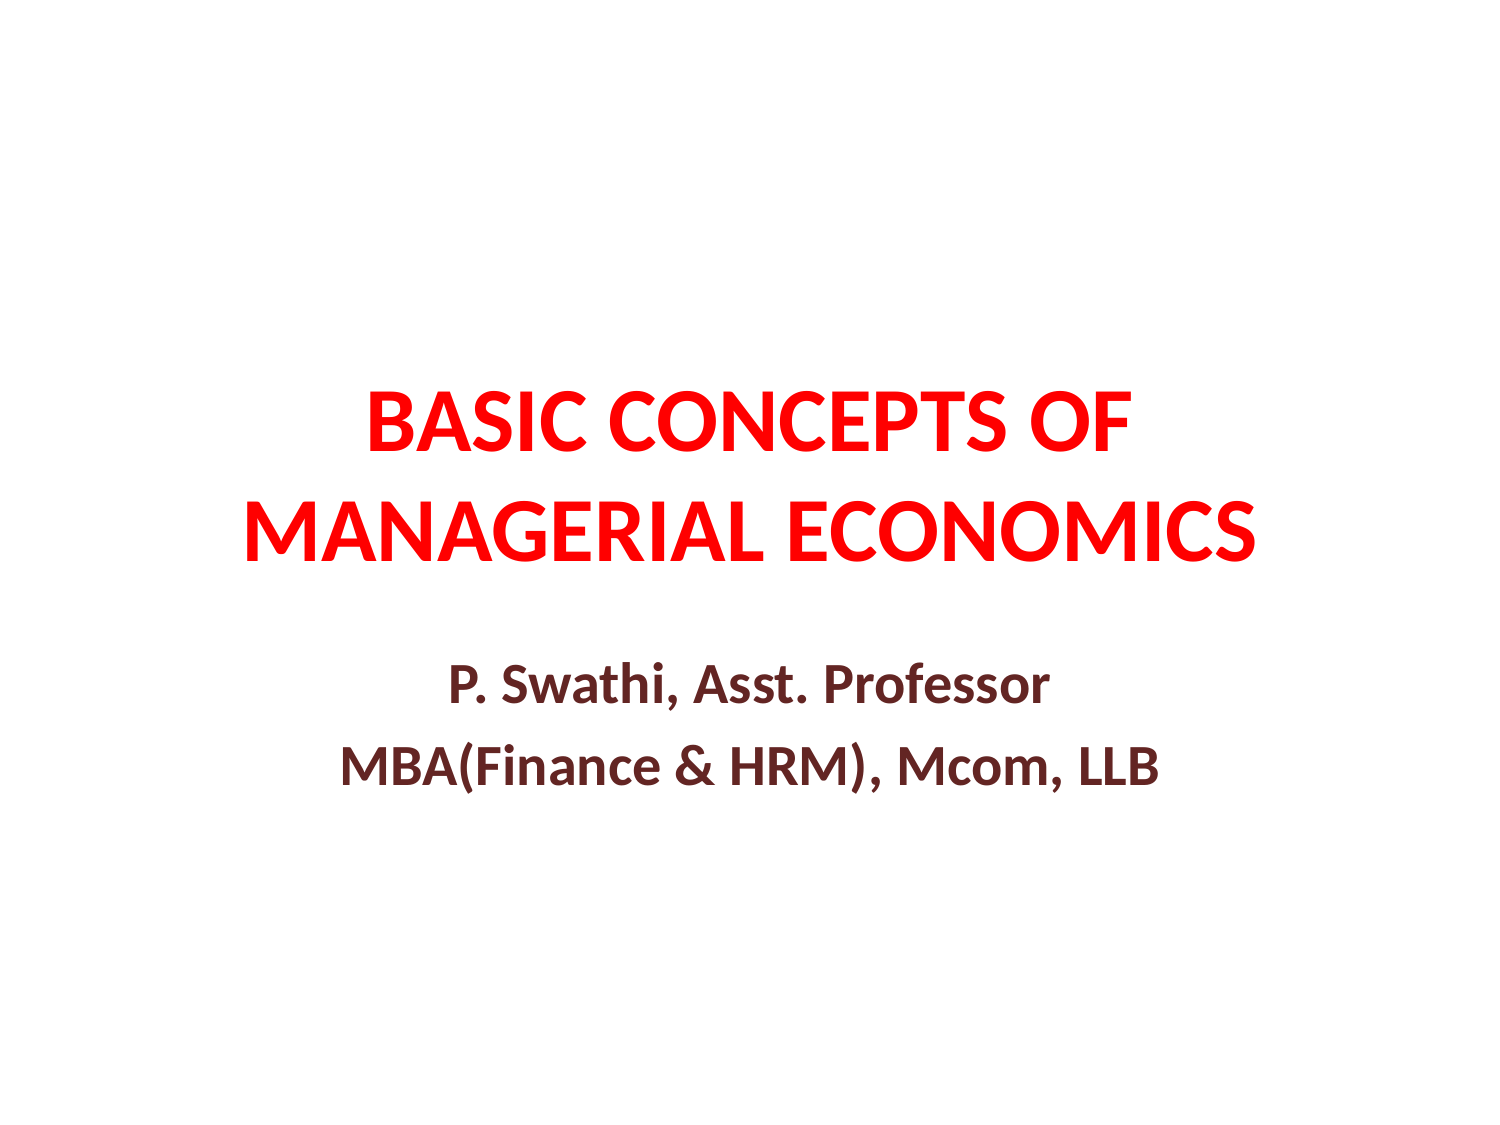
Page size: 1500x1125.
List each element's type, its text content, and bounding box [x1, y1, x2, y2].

subtitle P. Swathi, Asst. Professor MBA(Finance & HRM), Mcom, LLB [225, 637, 1275, 925]
title BASIC CONCEPTS OF MANAGERIAL ECONOMICS [112, 349, 1388, 591]
